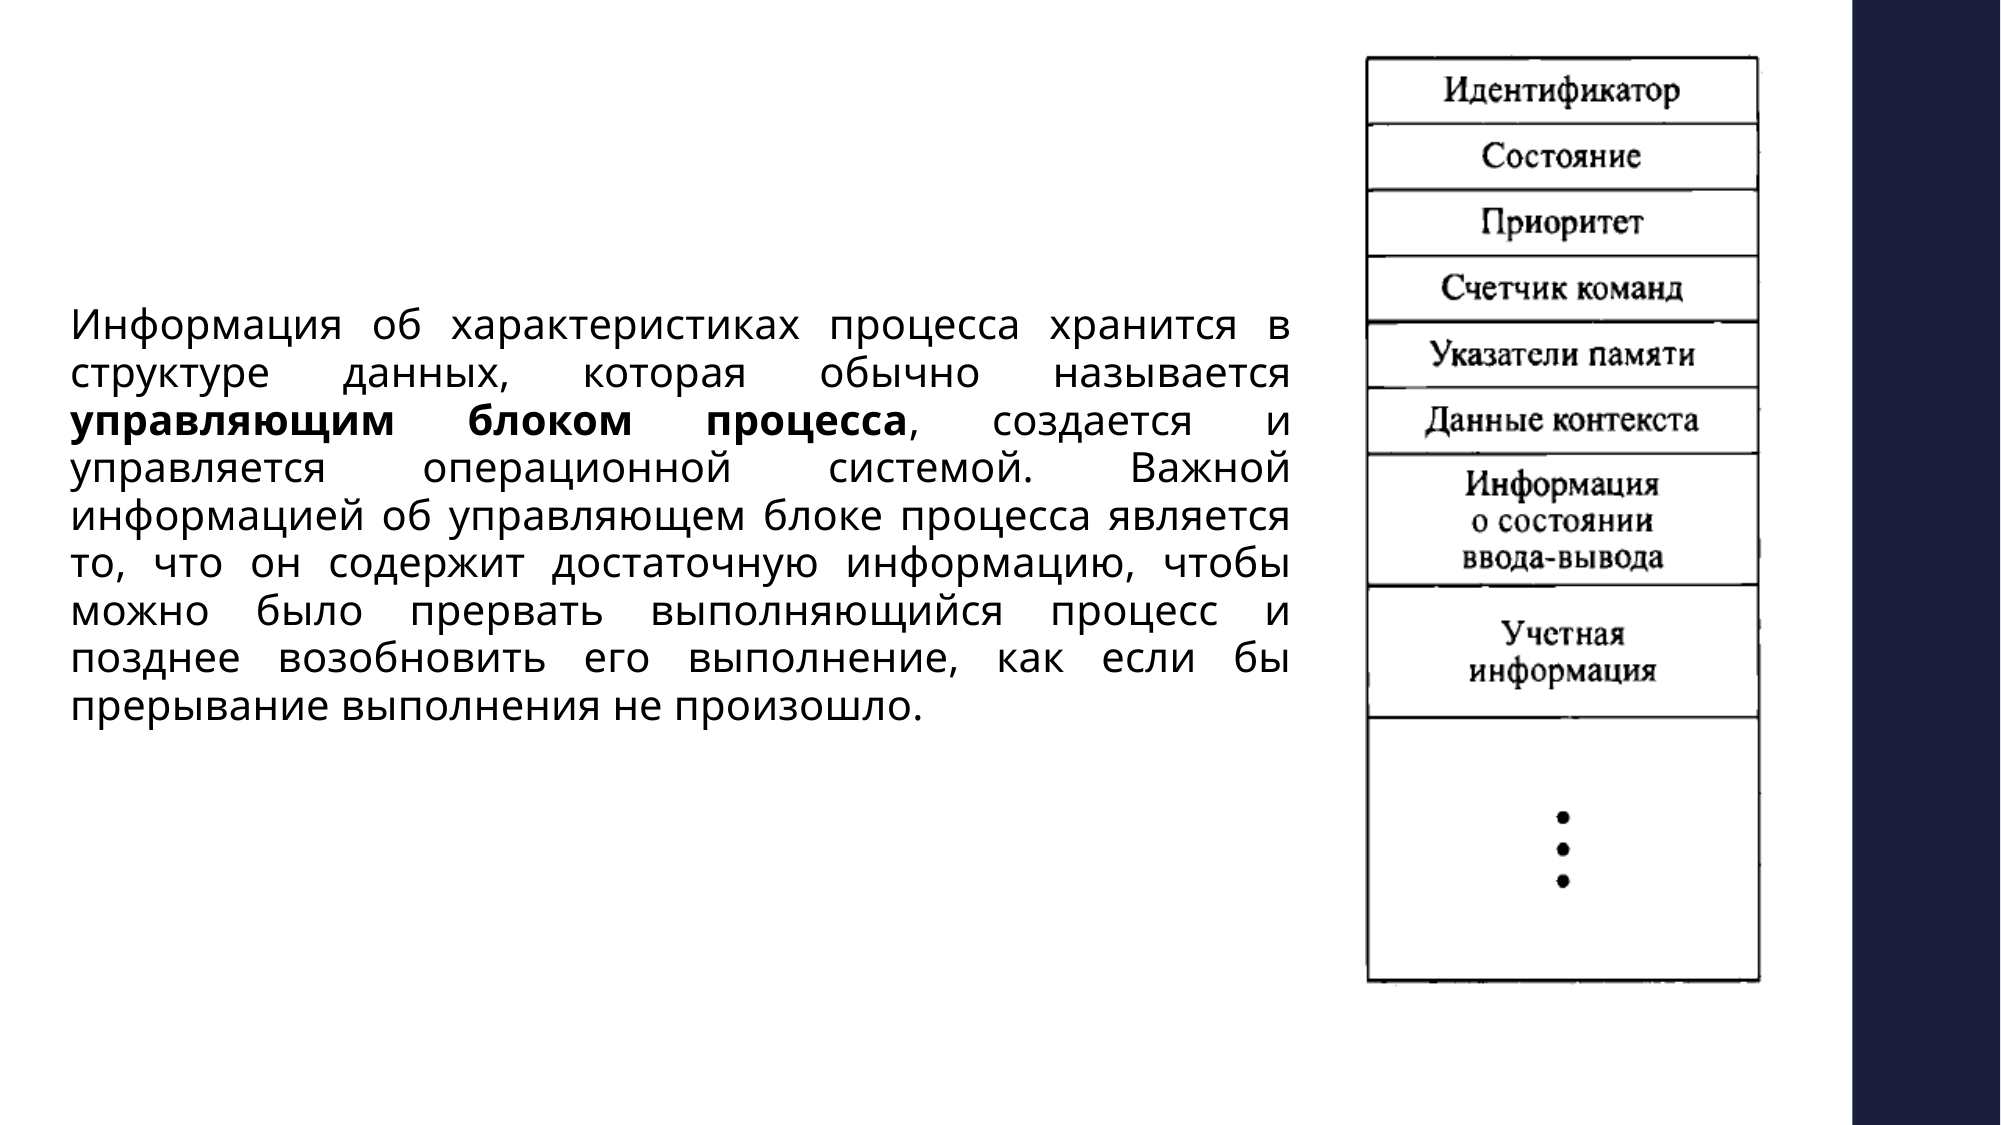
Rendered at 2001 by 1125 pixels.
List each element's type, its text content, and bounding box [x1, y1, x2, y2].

picture [1338, 46, 1791, 993]
list Информация об характеристиках процесса хранится в структуре данных, которая обычно называется управляющим блоком процесса, создается и управляется операционной системой. Важной информацией об управляющем блоке процесса является то, что он содержит достаточную информацию, чтобы можно было прервать выполняющийся процесс и позднее возобновить его выполнение, как если бы прерывание выполнения не произошло. [55, 294, 1308, 986]
